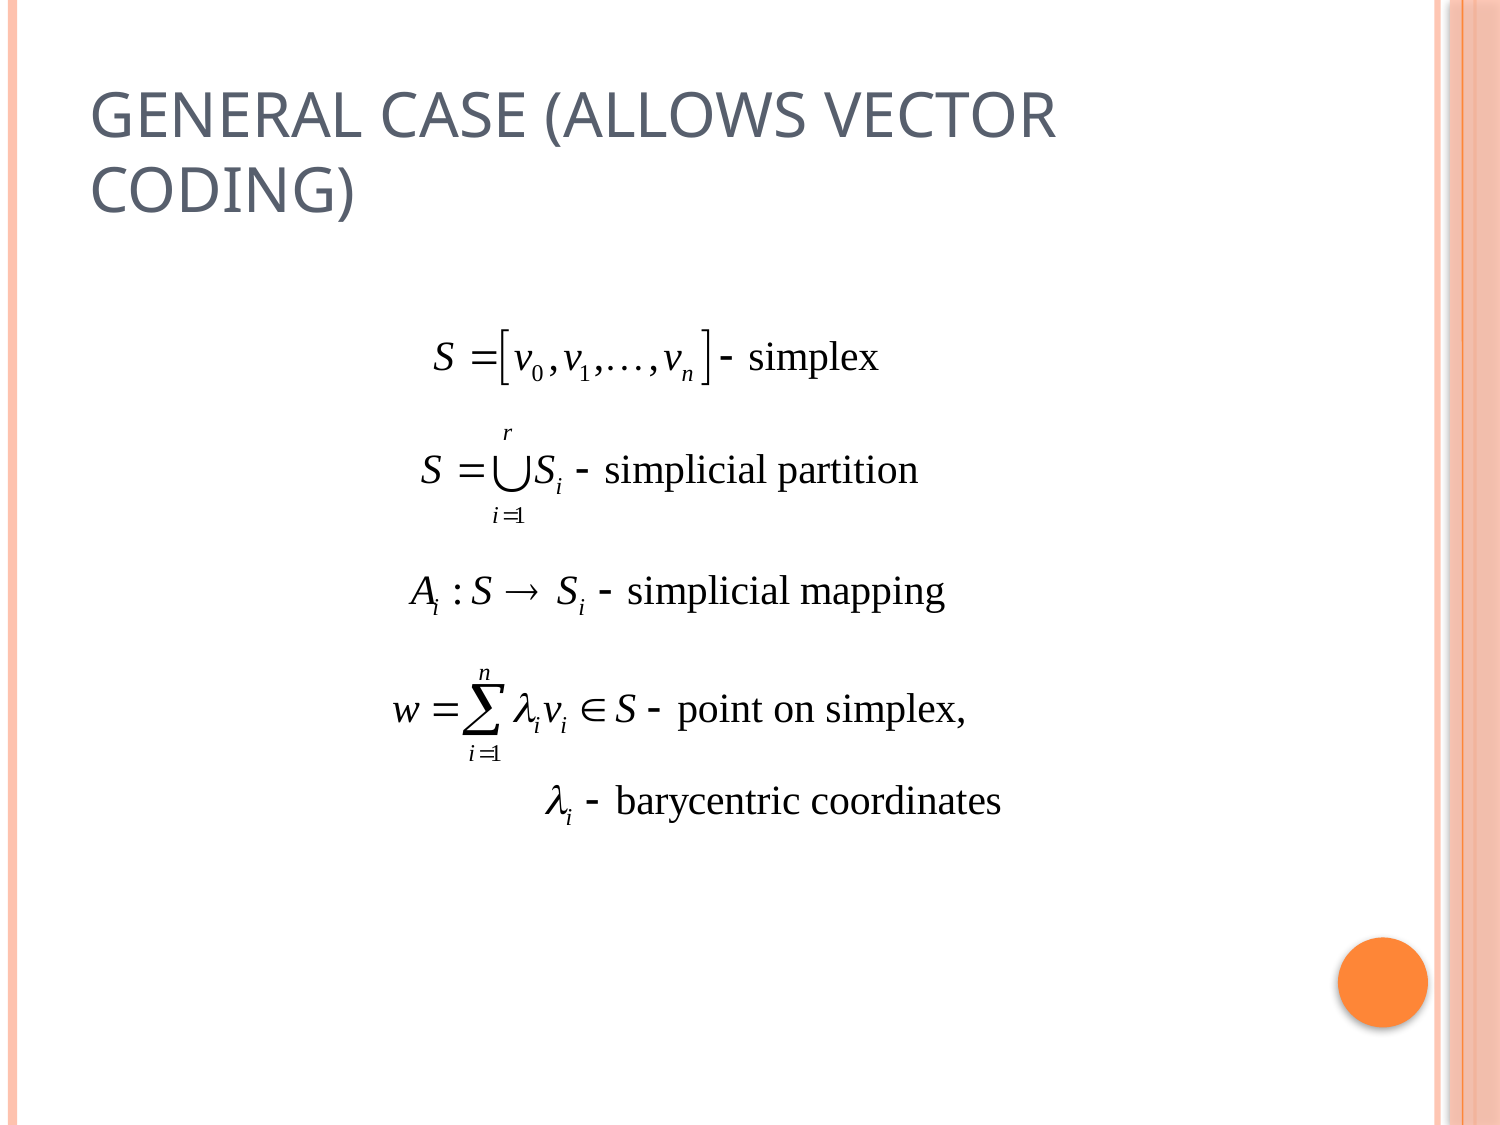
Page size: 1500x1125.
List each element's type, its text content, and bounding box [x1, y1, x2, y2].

title General case (allows vector coding) [75, 45, 1300, 233]
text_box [383, 649, 1013, 838]
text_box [399, 561, 955, 626]
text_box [424, 324, 892, 397]
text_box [411, 411, 930, 534]
